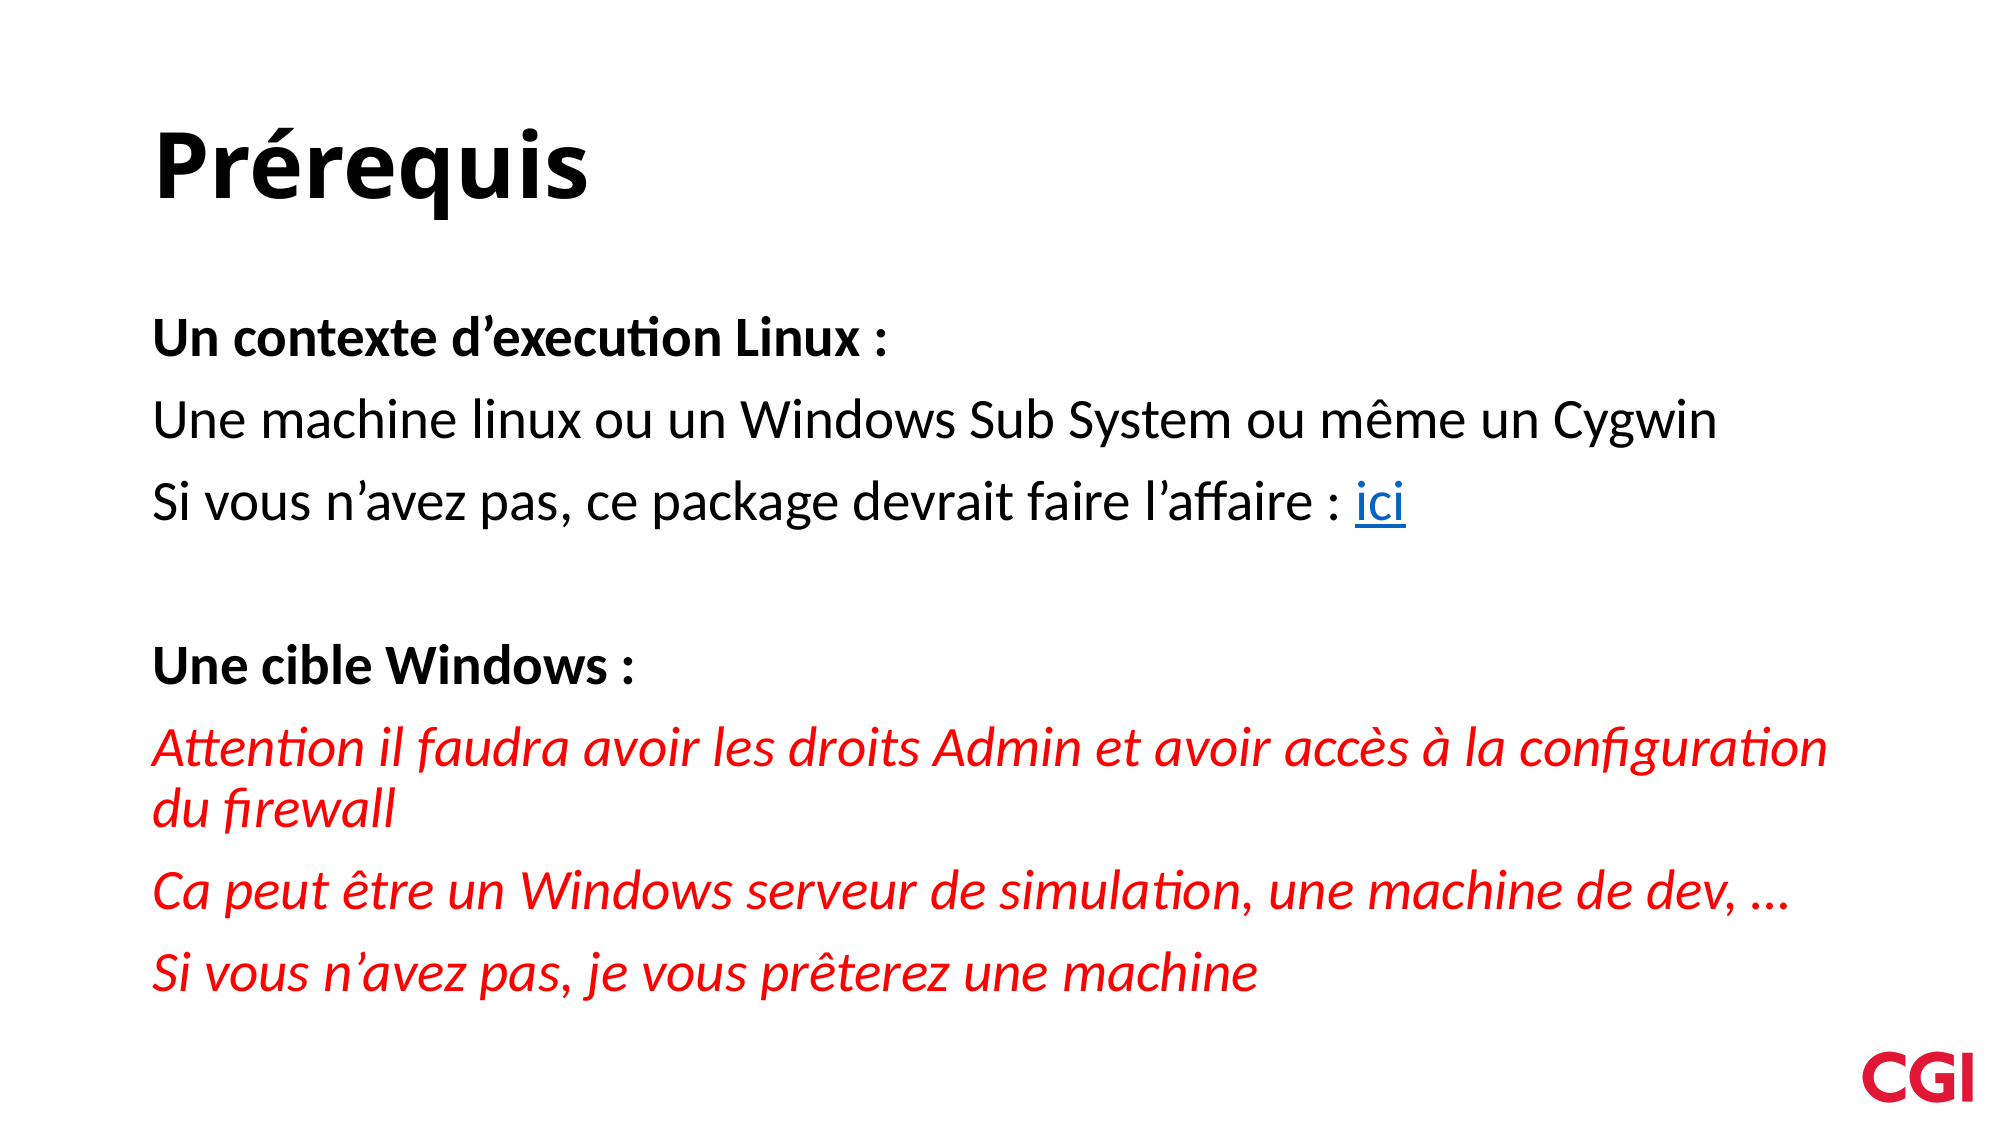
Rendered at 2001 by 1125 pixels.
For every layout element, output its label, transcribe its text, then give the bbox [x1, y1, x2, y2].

list Un contexte d’execution Linux : Une machine linux ou un Windows Sub System ou même un Cygwin Si vous n’avez pas, ce package devrait faire l’affaire : ici Une cible Windows : Attention il faudra avoir les droits Admin et avoir accès à la configuration du firewall Ca peut être un Windows serveur de simulation, une machine de dev, … Si vous n’avez pas, je vous prêterez une machine [137, 299, 1863, 1014]
picture [1862, 1051, 1973, 1103]
title Prérequis [137, 59, 1863, 278]
